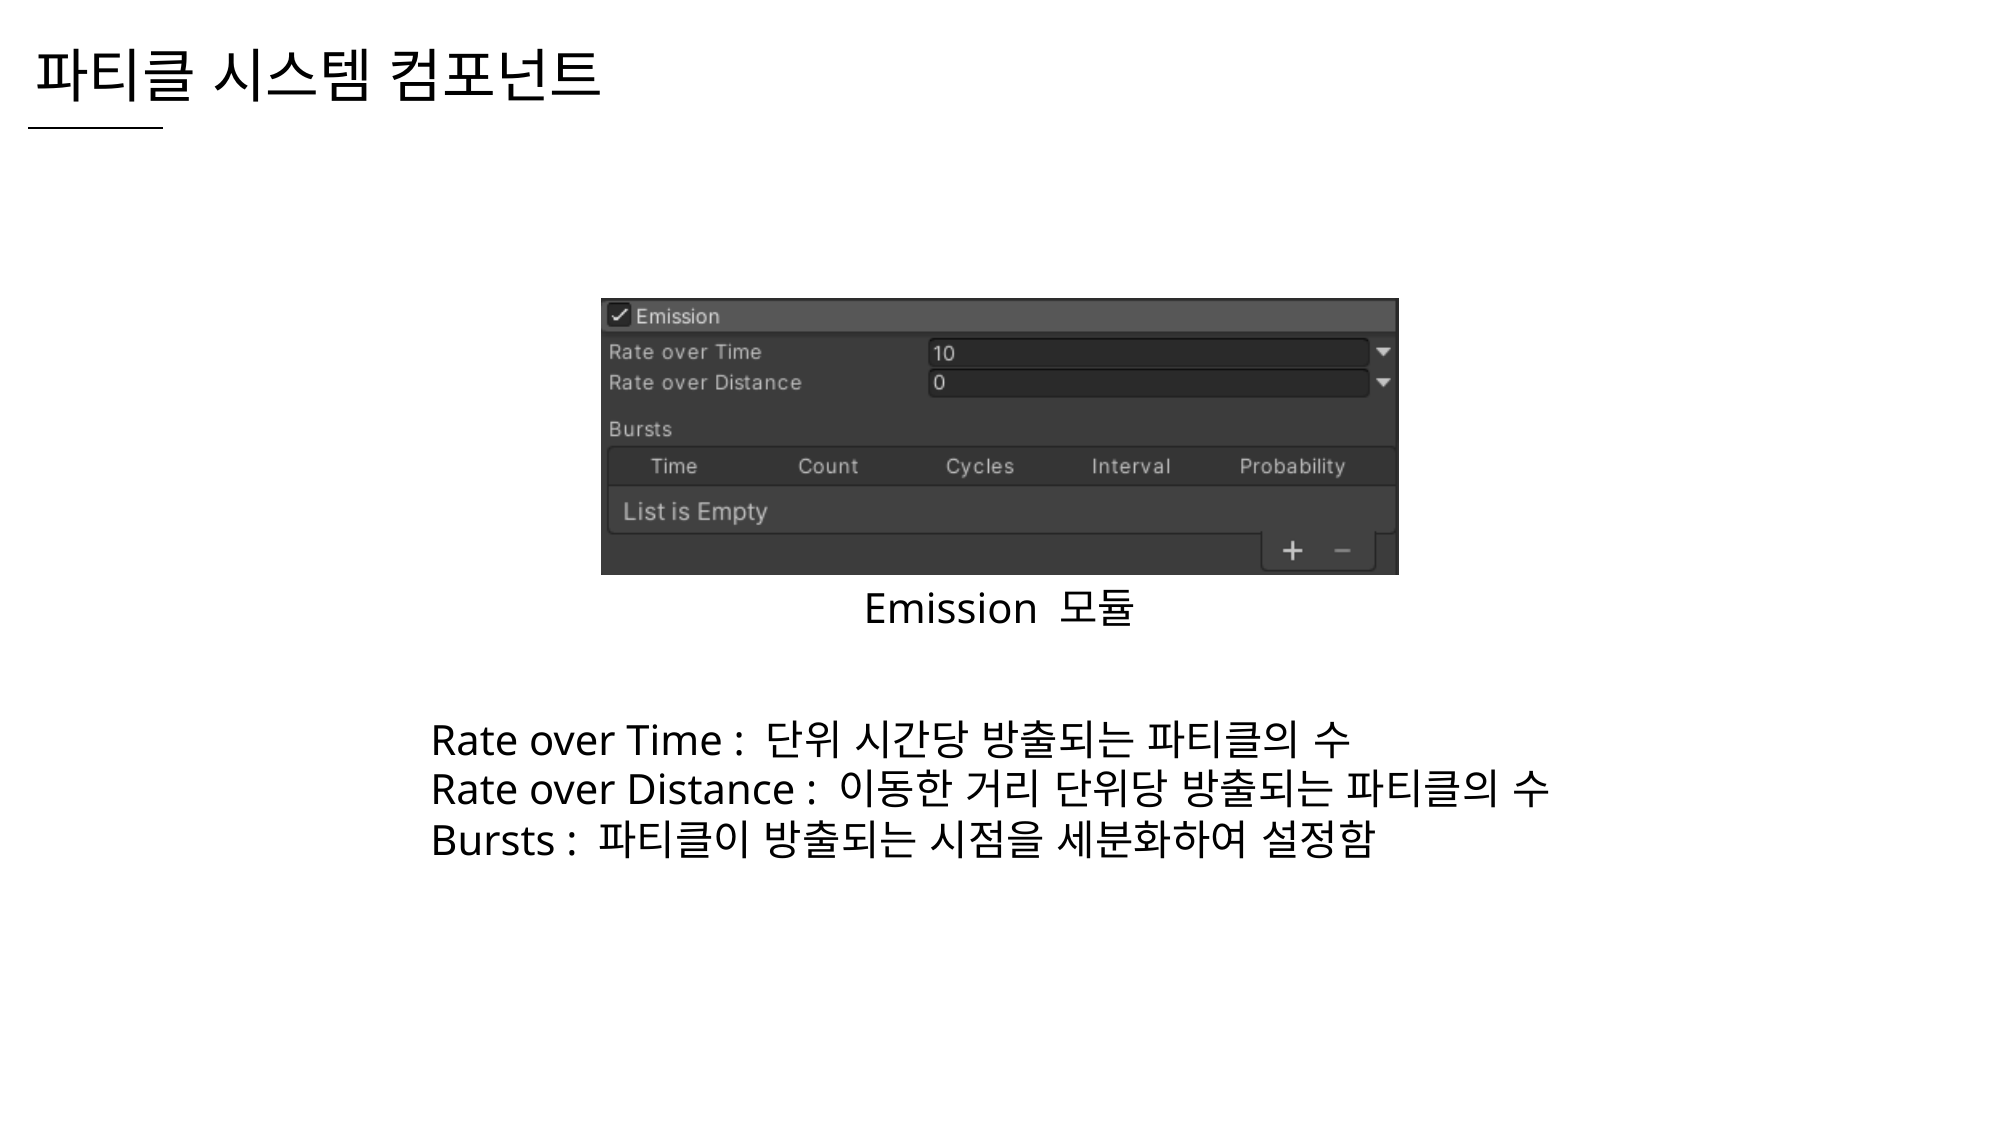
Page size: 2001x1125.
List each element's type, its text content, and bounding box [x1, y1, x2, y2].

text_box 파티클 시스템 컴포넌트 [20, 31, 618, 117]
text_box Rate over Time : 단위 시간당 방출되는 파티클의 수 Rate over Distance : 이동한 거리 단위당 방출되는 파티클의 수 Bursts : 파티클이 방출되는 시점을 세분화하여 설정함 [415, 705, 1567, 871]
picture [601, 298, 1399, 575]
text_box Emission 모듈 [848, 575, 1151, 640]
